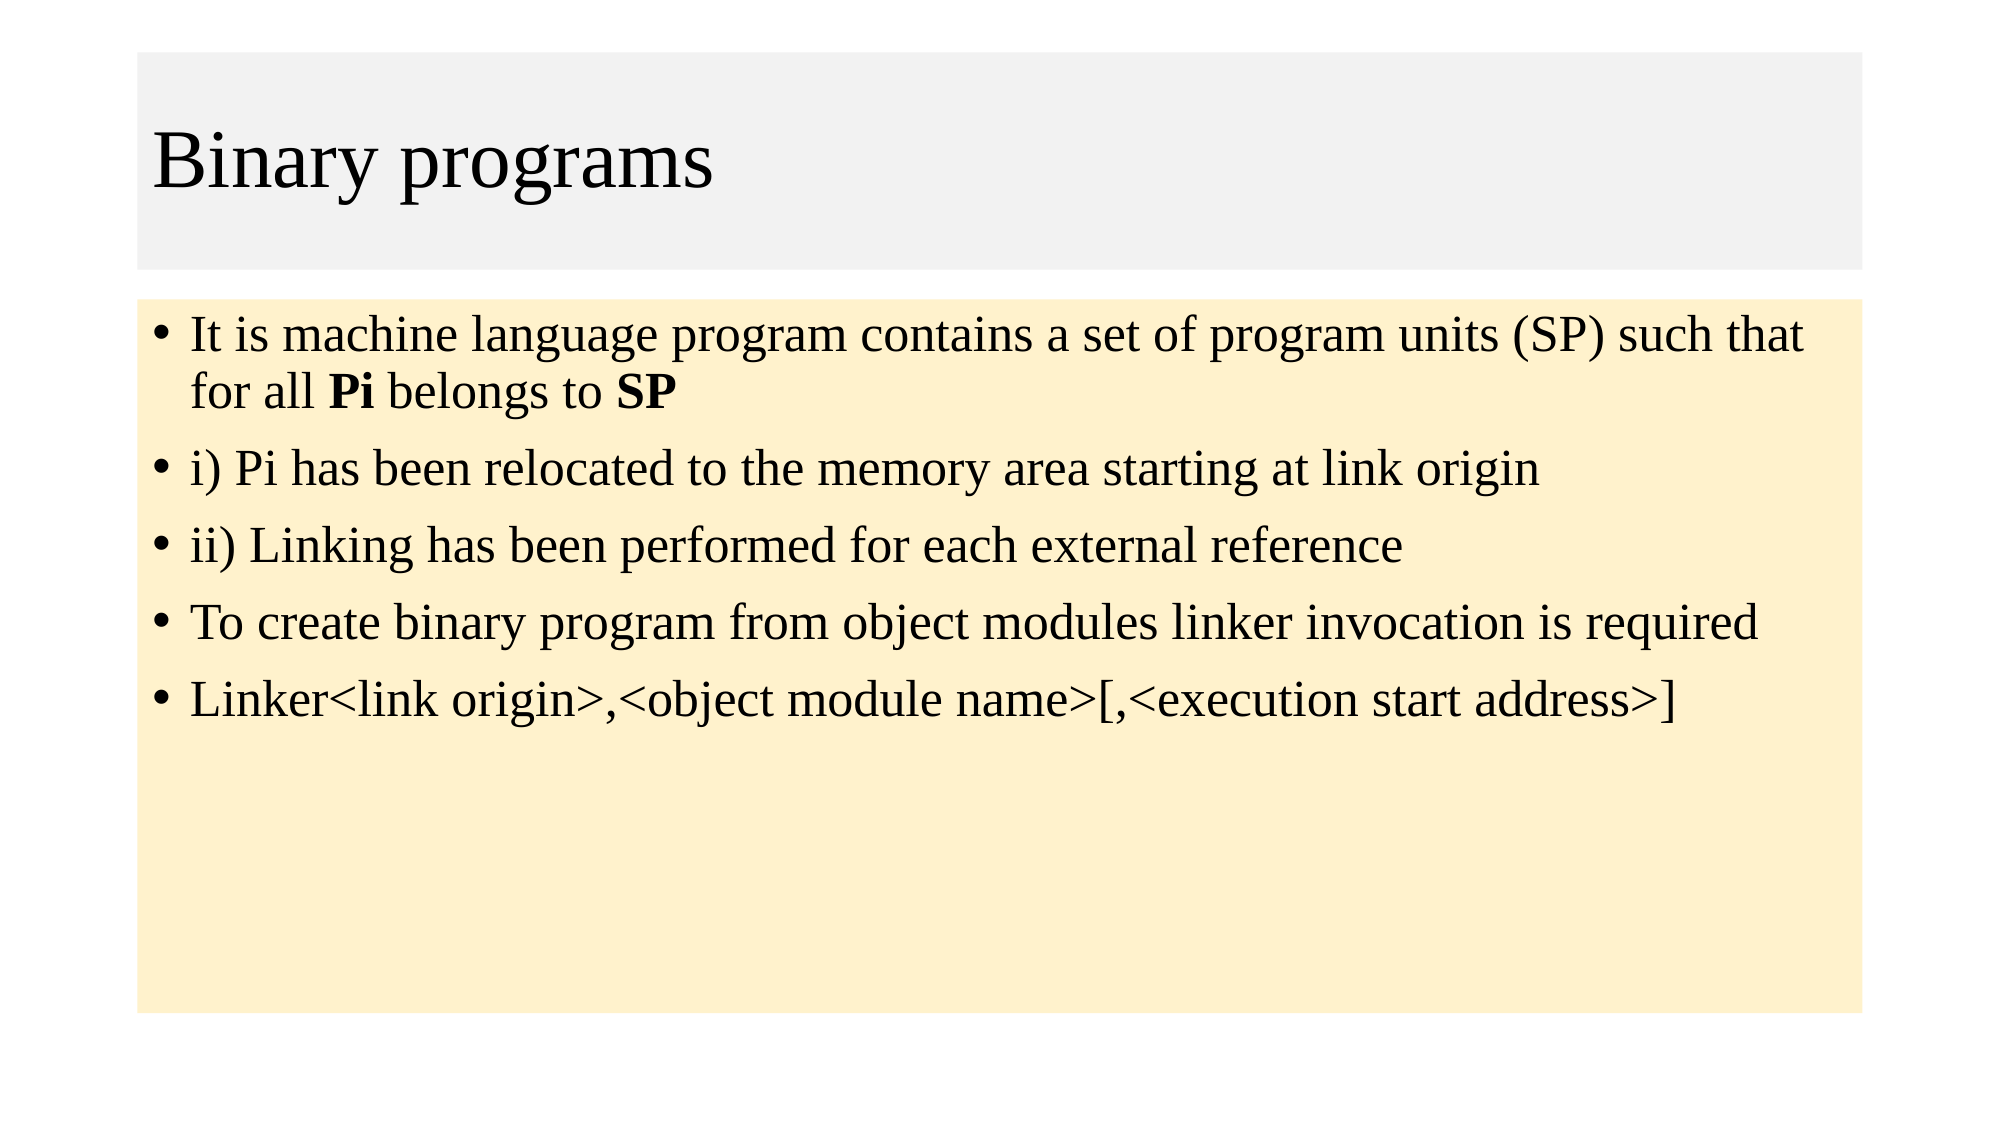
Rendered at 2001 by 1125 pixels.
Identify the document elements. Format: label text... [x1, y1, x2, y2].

title Binary programs [137, 52, 1863, 270]
list It is machine language program contains a set of program units (SP) such that for all Pi belongs to SP i) Pi has been relocated to the memory area starting at link origin ii) Linking has been performed for each external reference To create binary program from object modules linker invocation is required Linker<link origin>,<object module name>[,<execution start address>] [137, 299, 1863, 1014]
